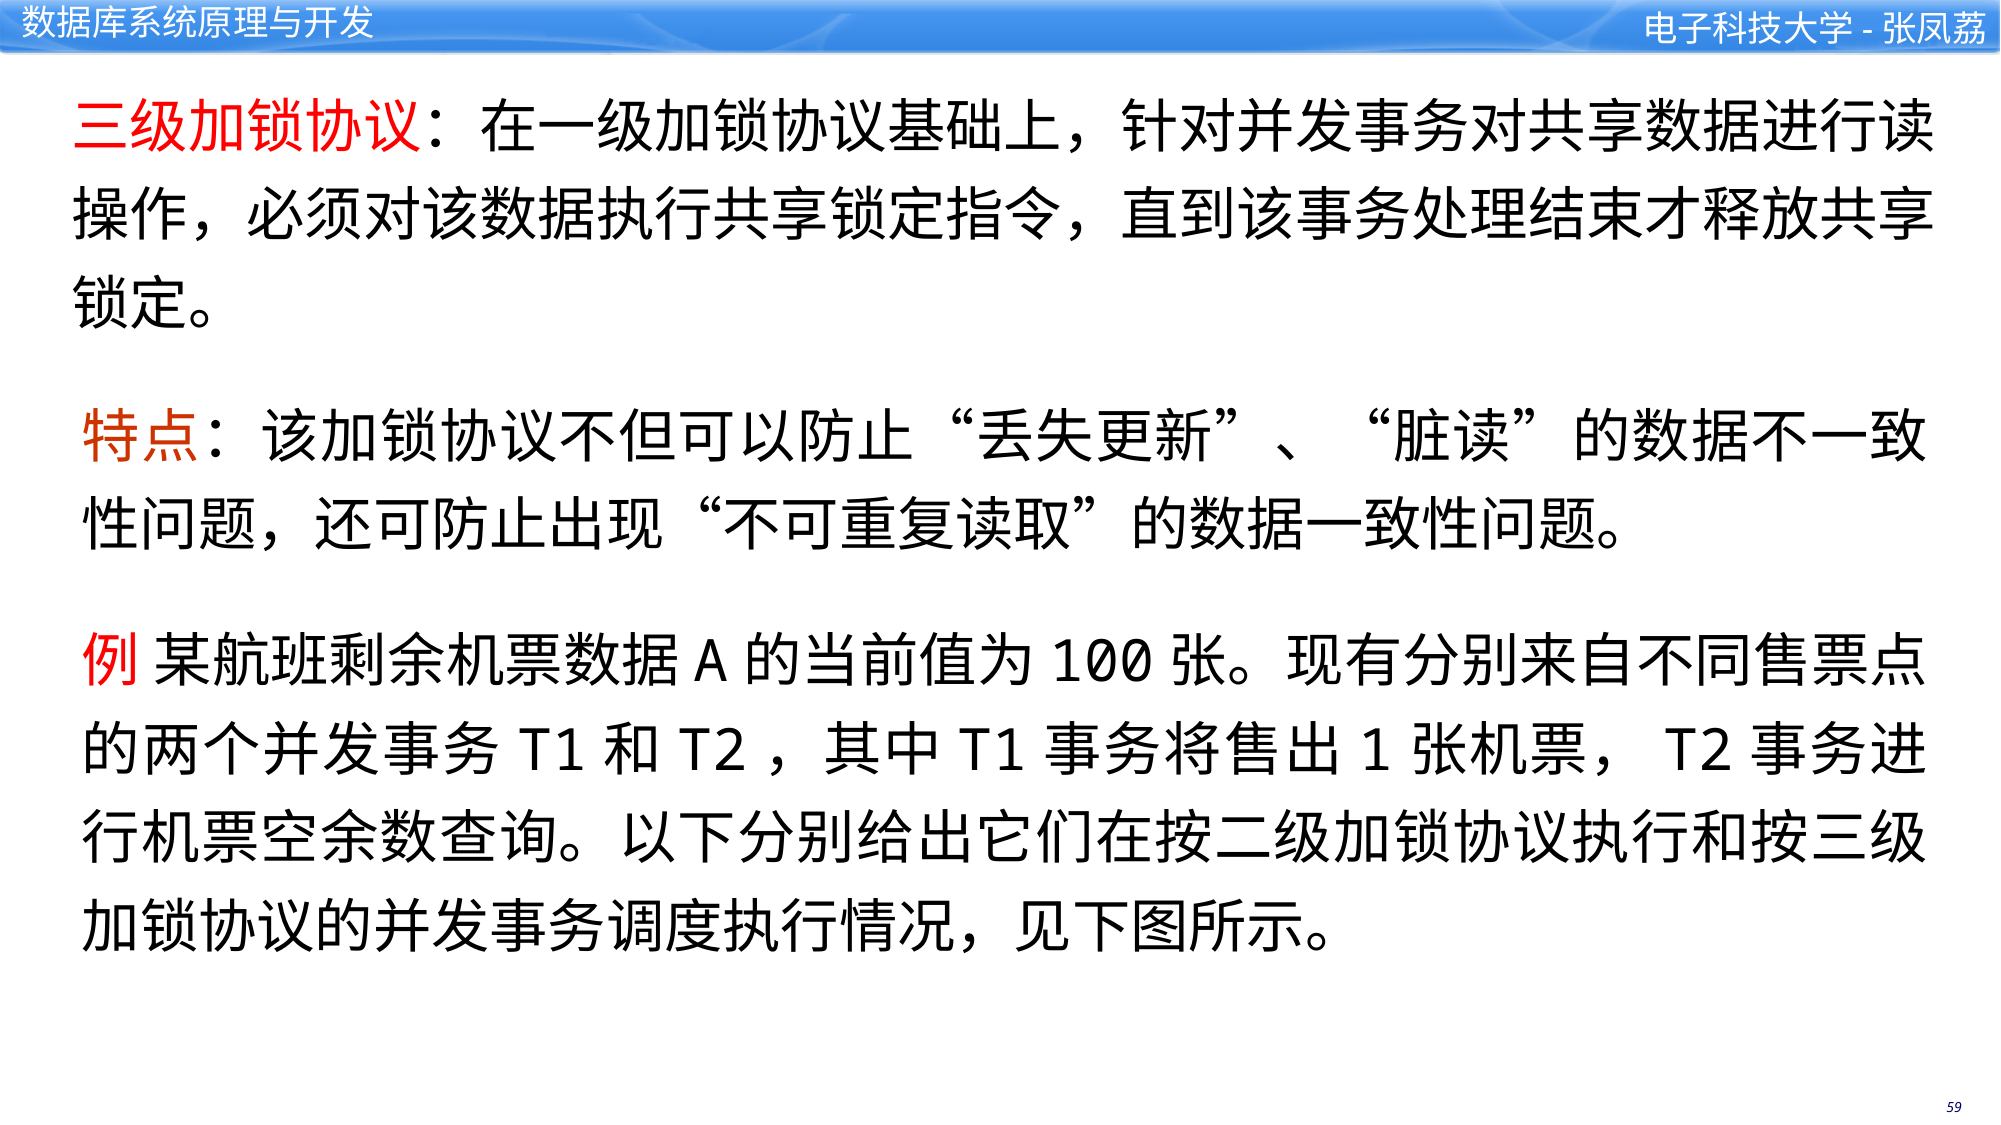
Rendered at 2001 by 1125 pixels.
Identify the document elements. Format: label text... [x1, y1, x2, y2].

text_box 特点：该加锁协议不但可以防止“丢失更新”、“脏读”的数据不一致性问题，还可防止出现“不可重复读取”的数据一致性问题。 [67, 373, 1943, 565]
picture [0, 0, 2000, 55]
text_box 例 某航班剩余机票数据A的当前值为100张。现有分别来自不同售票点的两个并发事务T1和T2，其中T1事务将售出1张机票，T2事务进行机票空余数查询。以下分别给出它们在按二级加锁协议执行和按三级加锁协议的并发事务调度执行情况，见下图所示。 [67, 597, 1943, 966]
text_box 三级加锁协议：在一级加锁协议基础上，针对并发事务对共享数据进行读操作，必须对该数据执行共享锁定指令，直到该事务处理结束才释放共享锁定。 [57, 63, 1986, 344]
